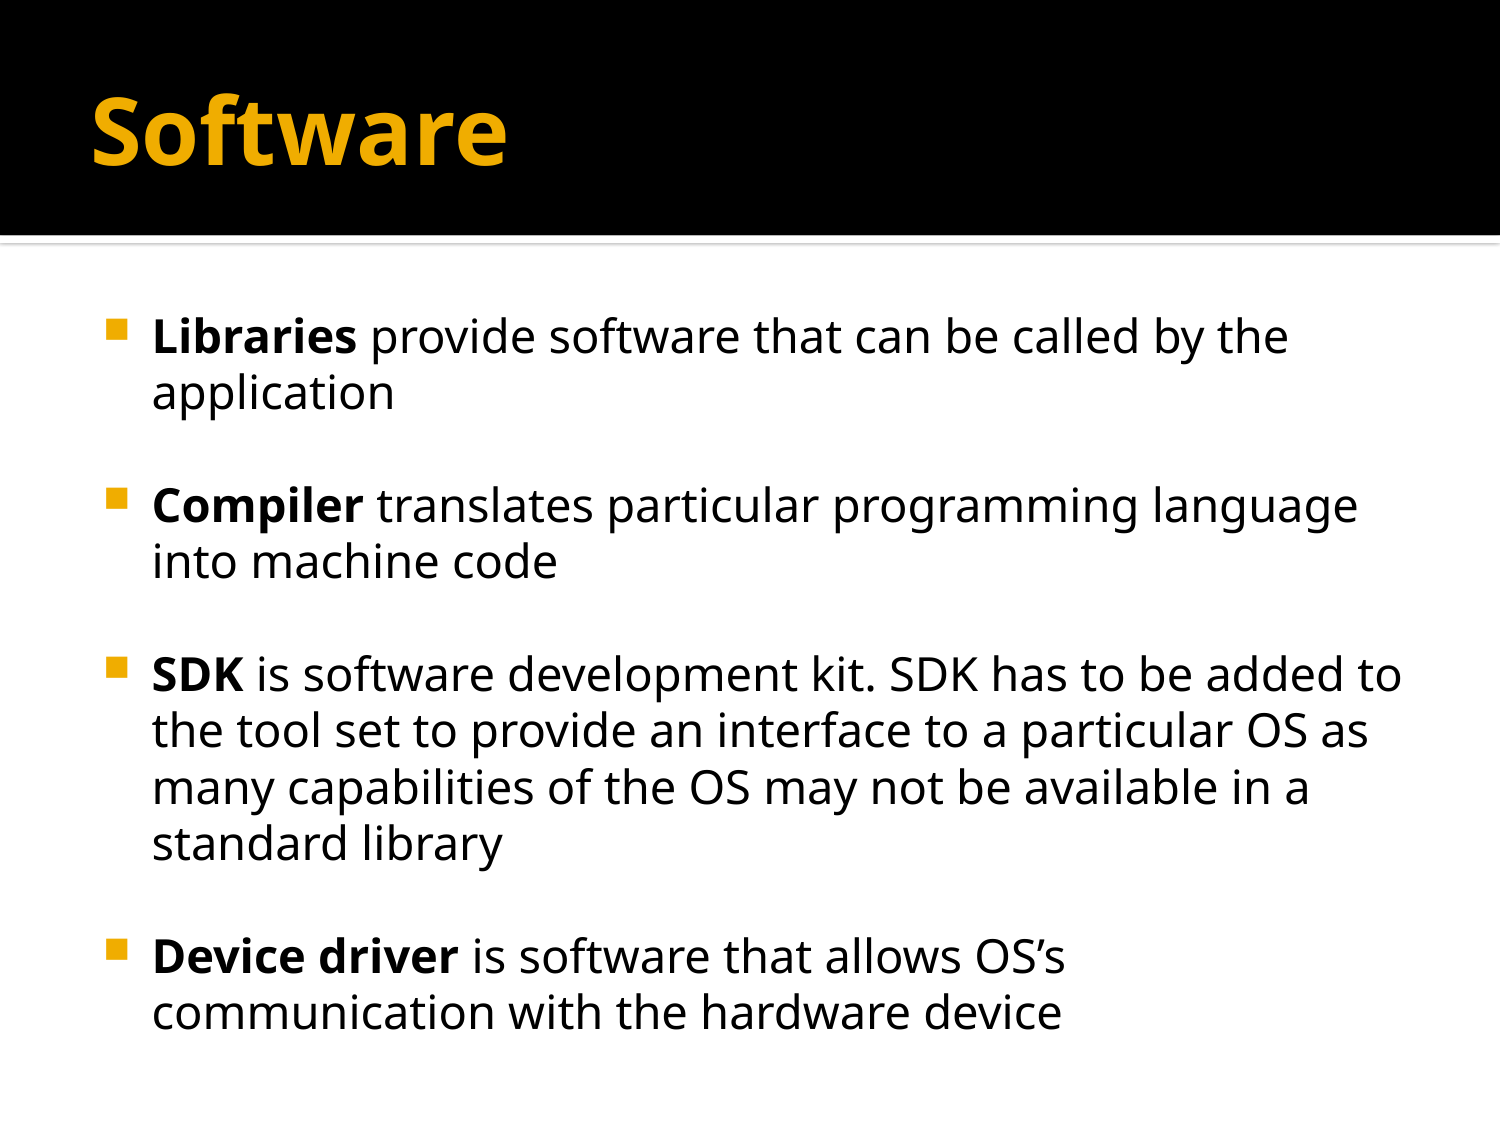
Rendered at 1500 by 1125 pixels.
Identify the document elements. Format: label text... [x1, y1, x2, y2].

list Libraries provide software that can be called by the application Compiler translates particular programming language into machine code SDK is software development kit. SDK has to be added to the tool set to provide an interface to a particular OS as many capabilities of the OS may not be available in a standard library Device driver is software that allows OS’s communication with the hardware device [75, 291, 1425, 1050]
title Software [75, 25, 1425, 231]
